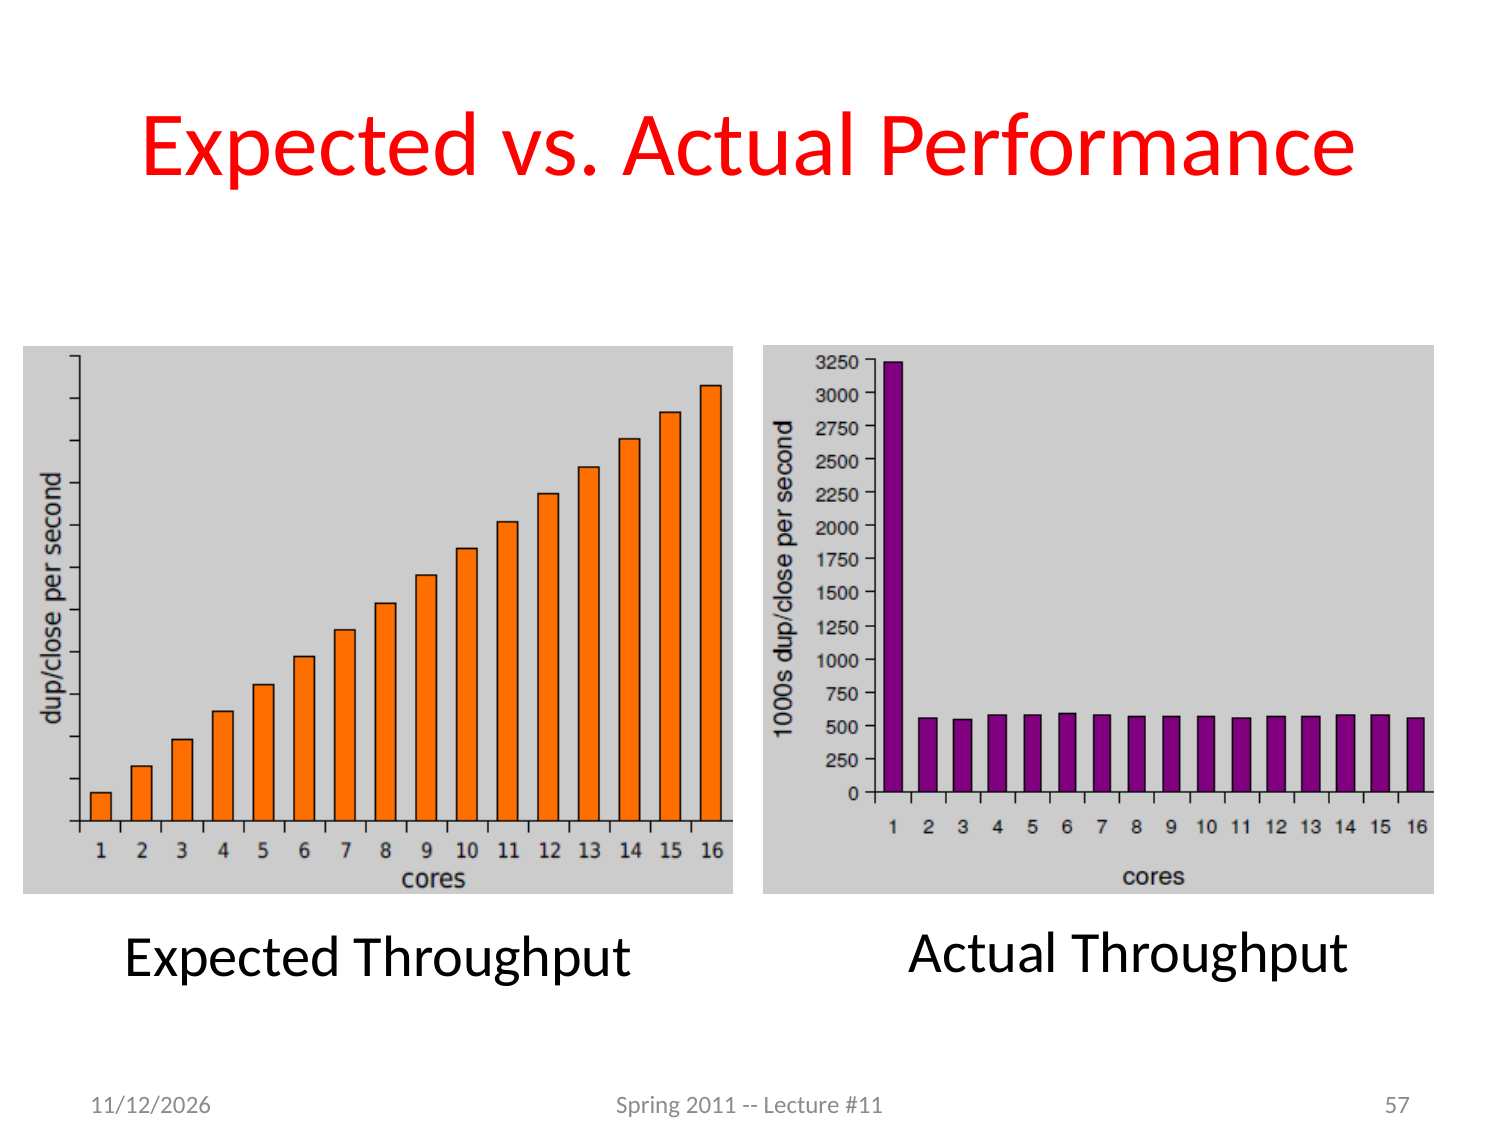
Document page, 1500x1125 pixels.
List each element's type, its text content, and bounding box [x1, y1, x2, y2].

text_box Expected Throughput [109, 910, 648, 996]
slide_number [75, 1073, 425, 1125]
picture [762, 344, 1435, 895]
picture [22, 346, 733, 894]
title Expected vs. Actual Performance [75, 45, 1425, 233]
slide_number 57 [1074, 1073, 1425, 1125]
footer Spring 2011 -- Lecture #11 [512, 1073, 988, 1125]
text_box Actual Throughput [893, 906, 1365, 992]
